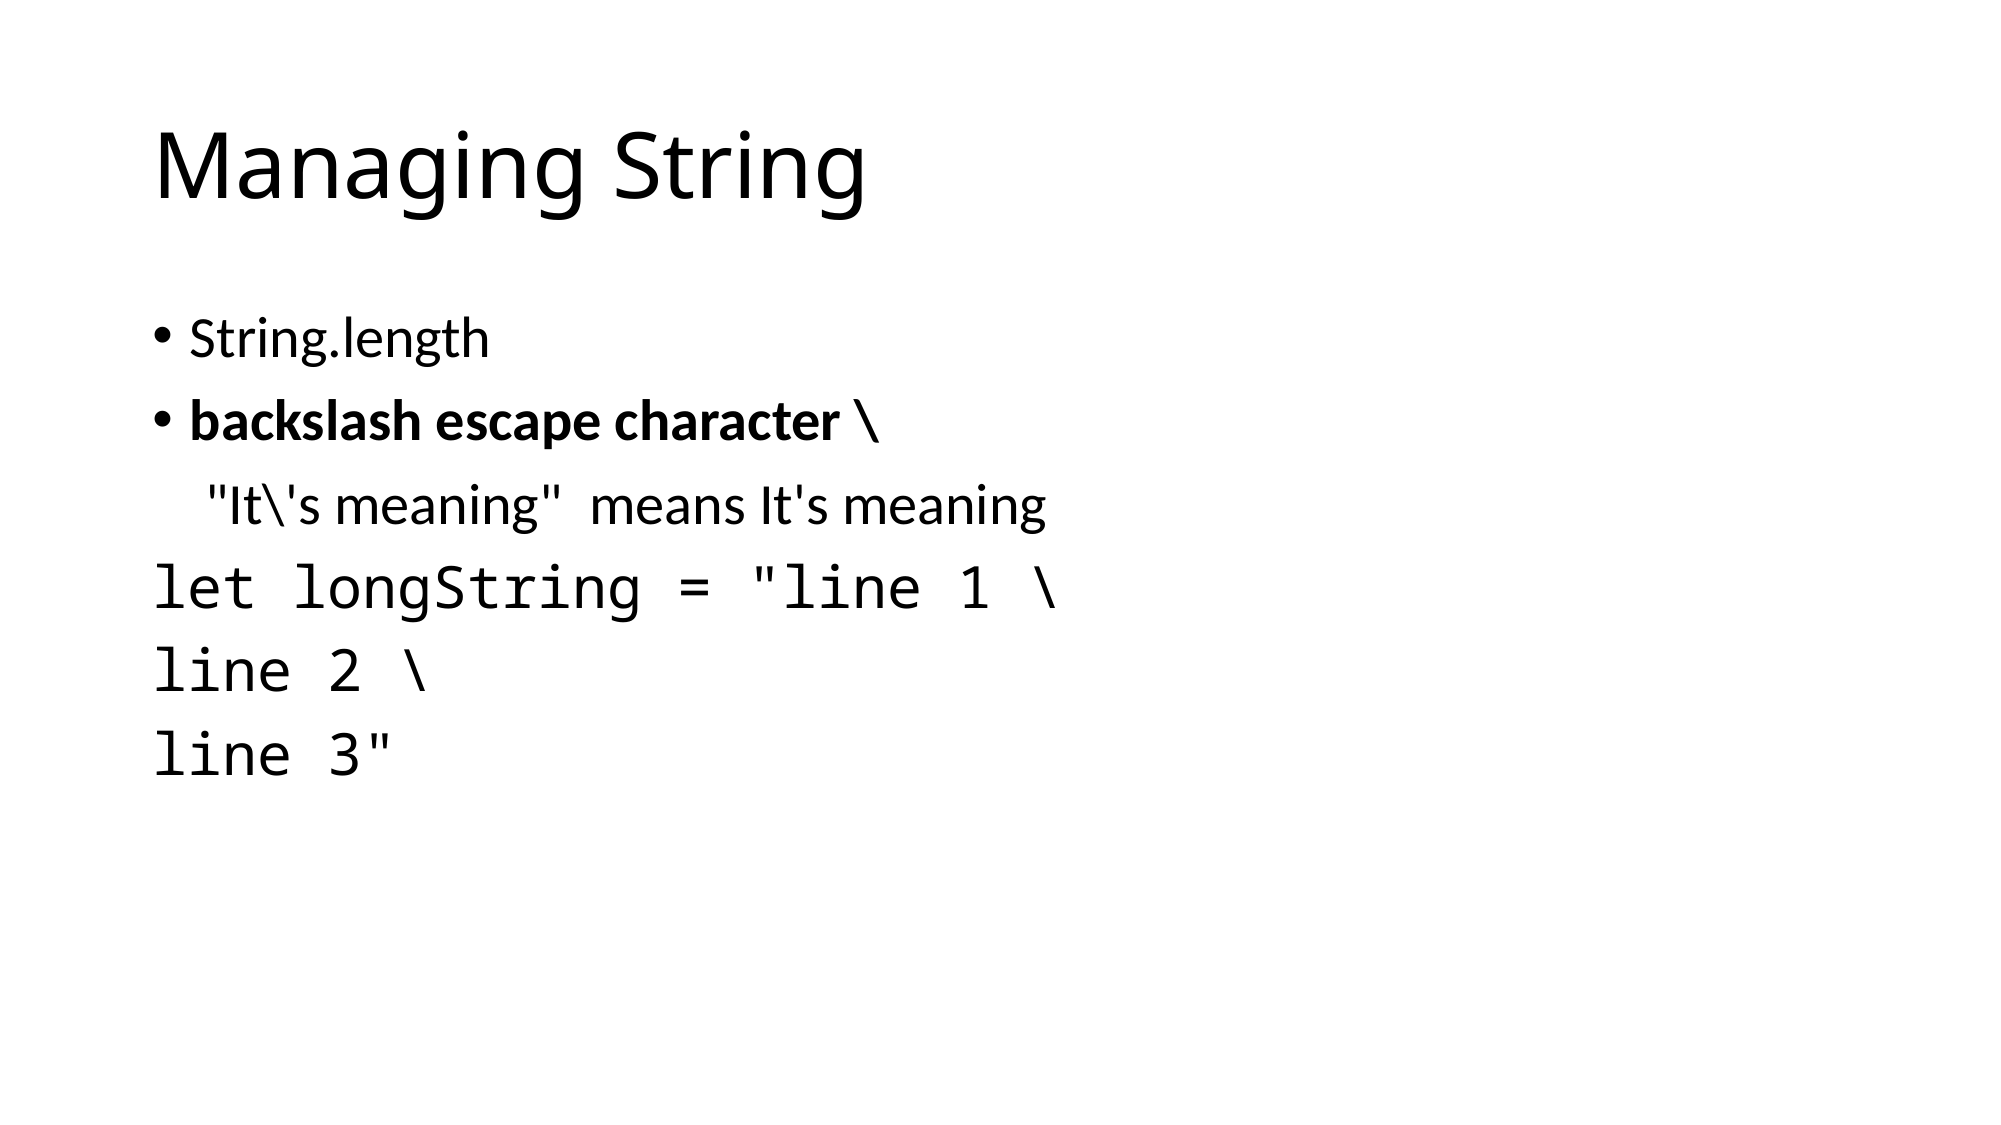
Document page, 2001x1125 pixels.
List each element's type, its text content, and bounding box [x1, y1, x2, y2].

title Managing String [137, 59, 1863, 278]
list String.length backslash escape character \ "It\'s meaning" means It's meaning let longString = "line 1 \ line 2 \ line 3" [137, 299, 1863, 1014]
